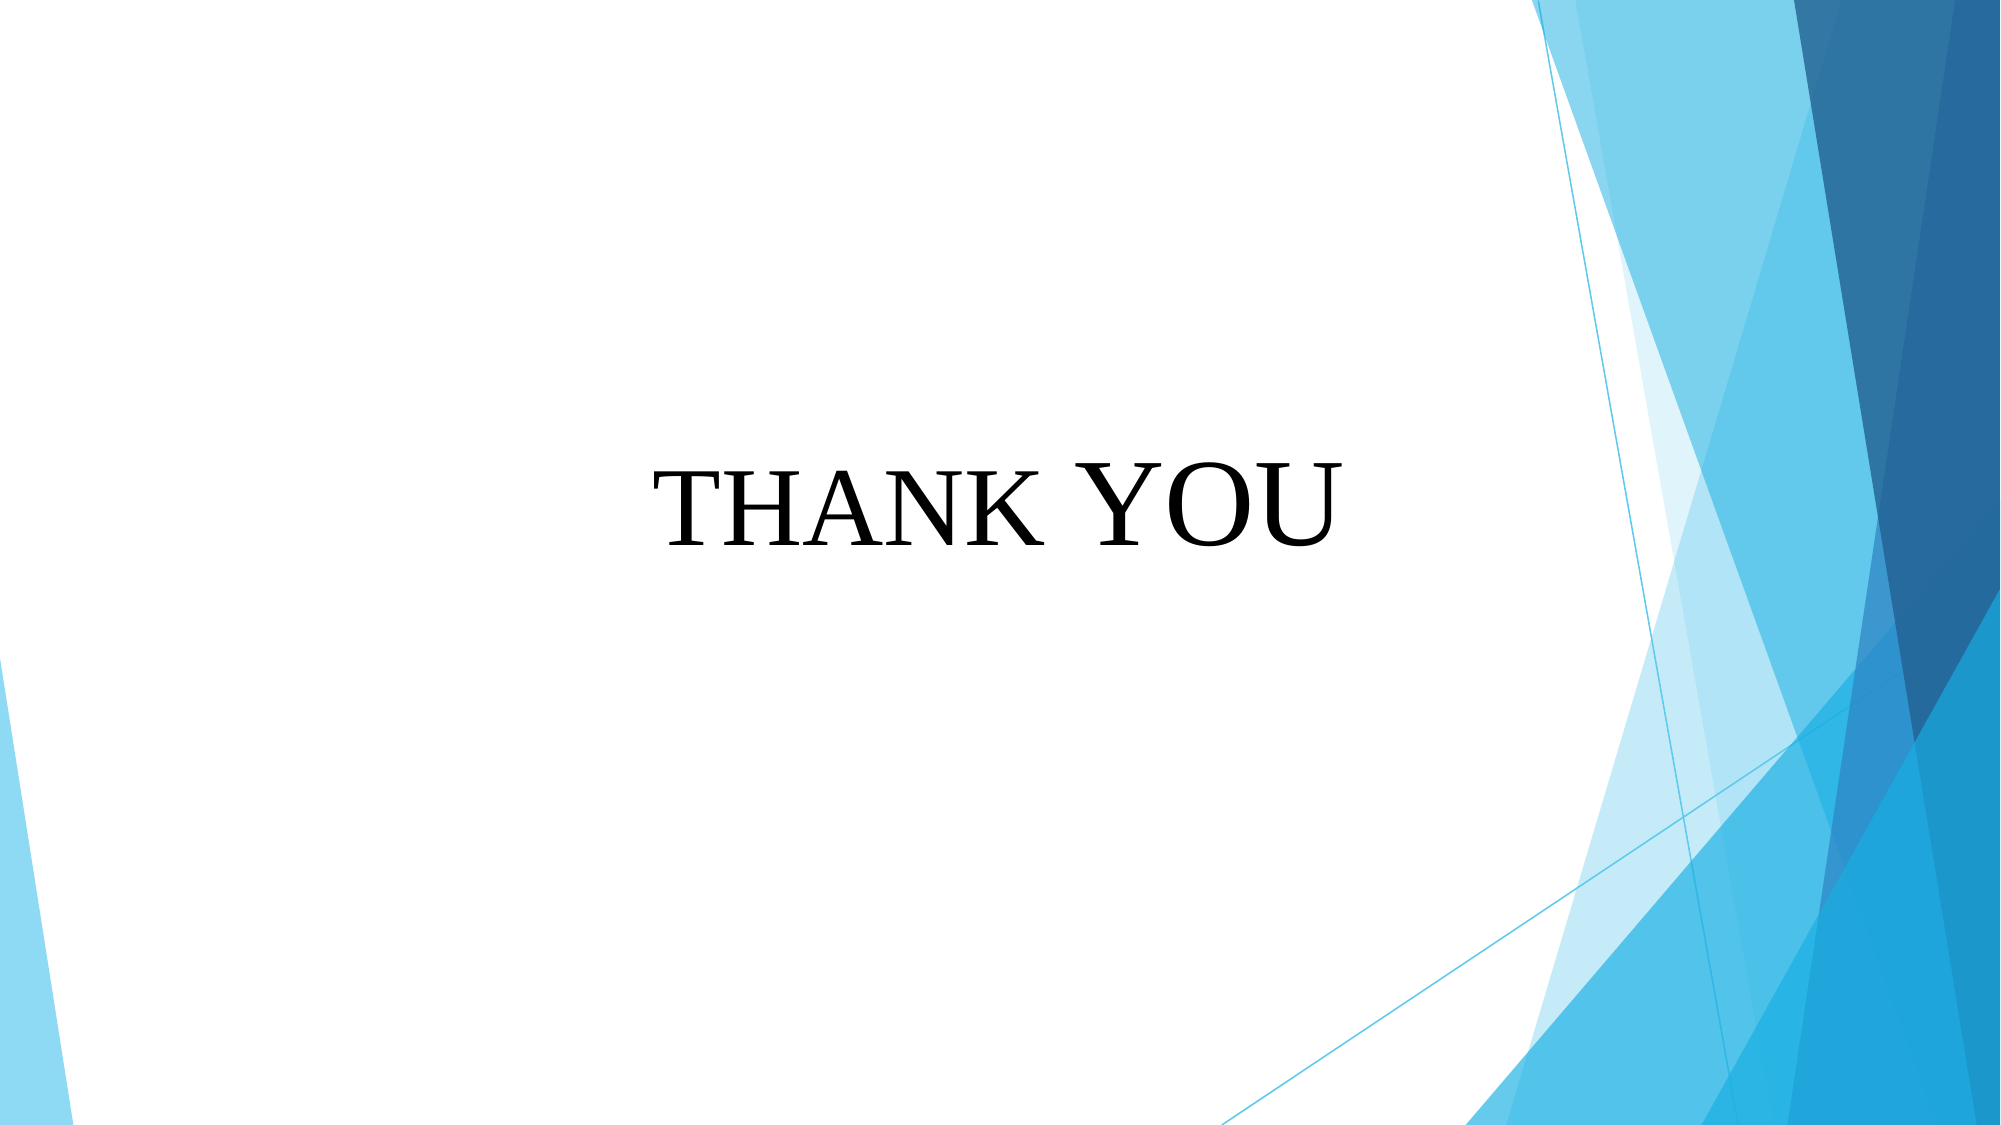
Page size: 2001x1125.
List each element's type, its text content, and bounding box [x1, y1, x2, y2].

text_box THANK YOU [637, 412, 1550, 578]
